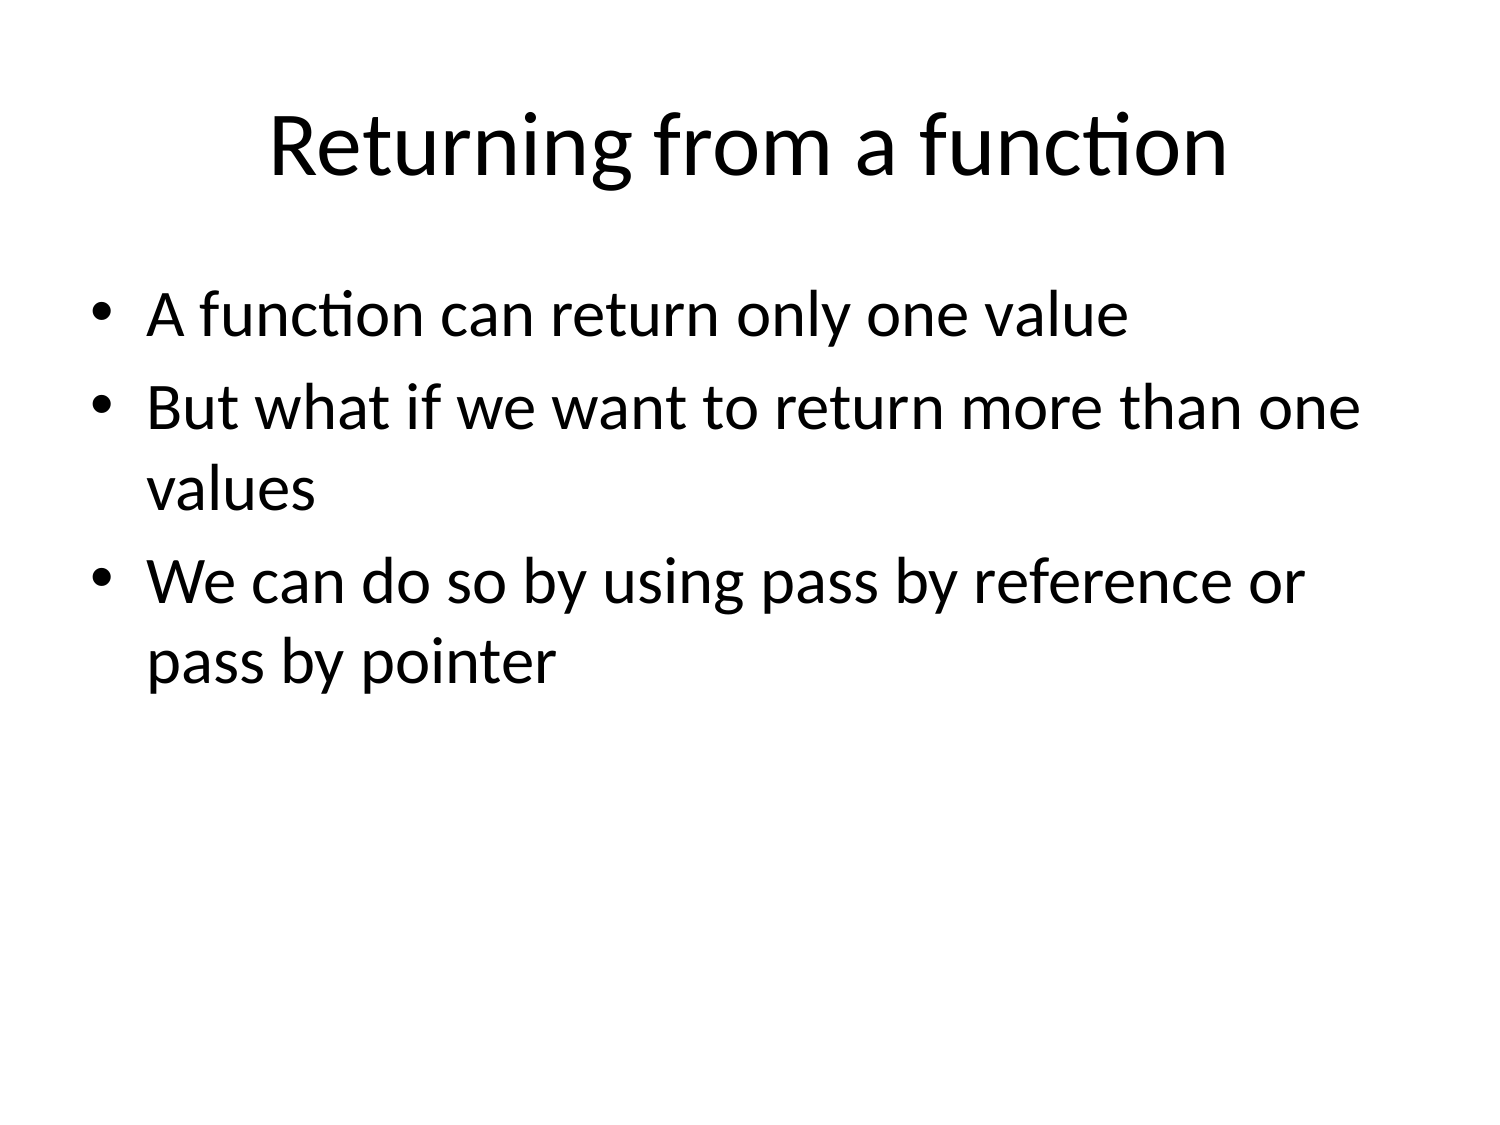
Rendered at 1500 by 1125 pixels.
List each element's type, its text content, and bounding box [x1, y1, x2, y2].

list A function can return only one value But what if we want to return more than one values We can do so by using pass by reference or pass by pointer [75, 262, 1425, 1005]
title Returning from a function [75, 45, 1425, 233]
